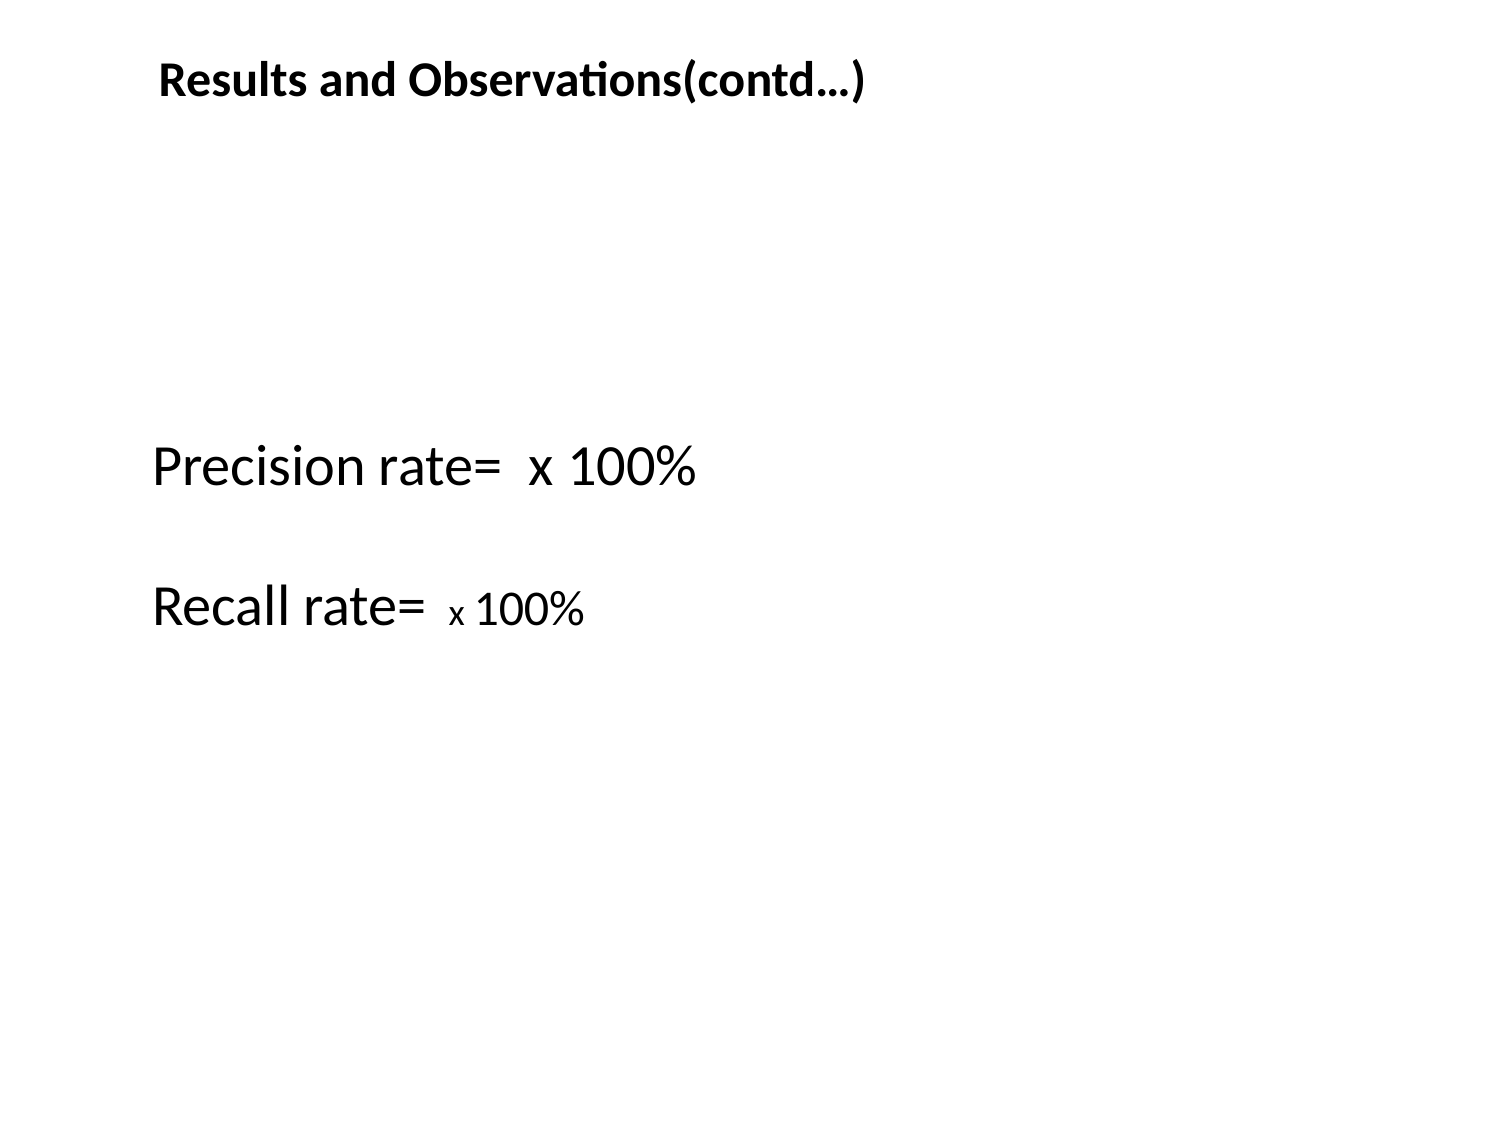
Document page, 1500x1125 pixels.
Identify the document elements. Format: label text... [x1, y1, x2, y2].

text_box Results and Observations(contd…) [143, 39, 882, 115]
